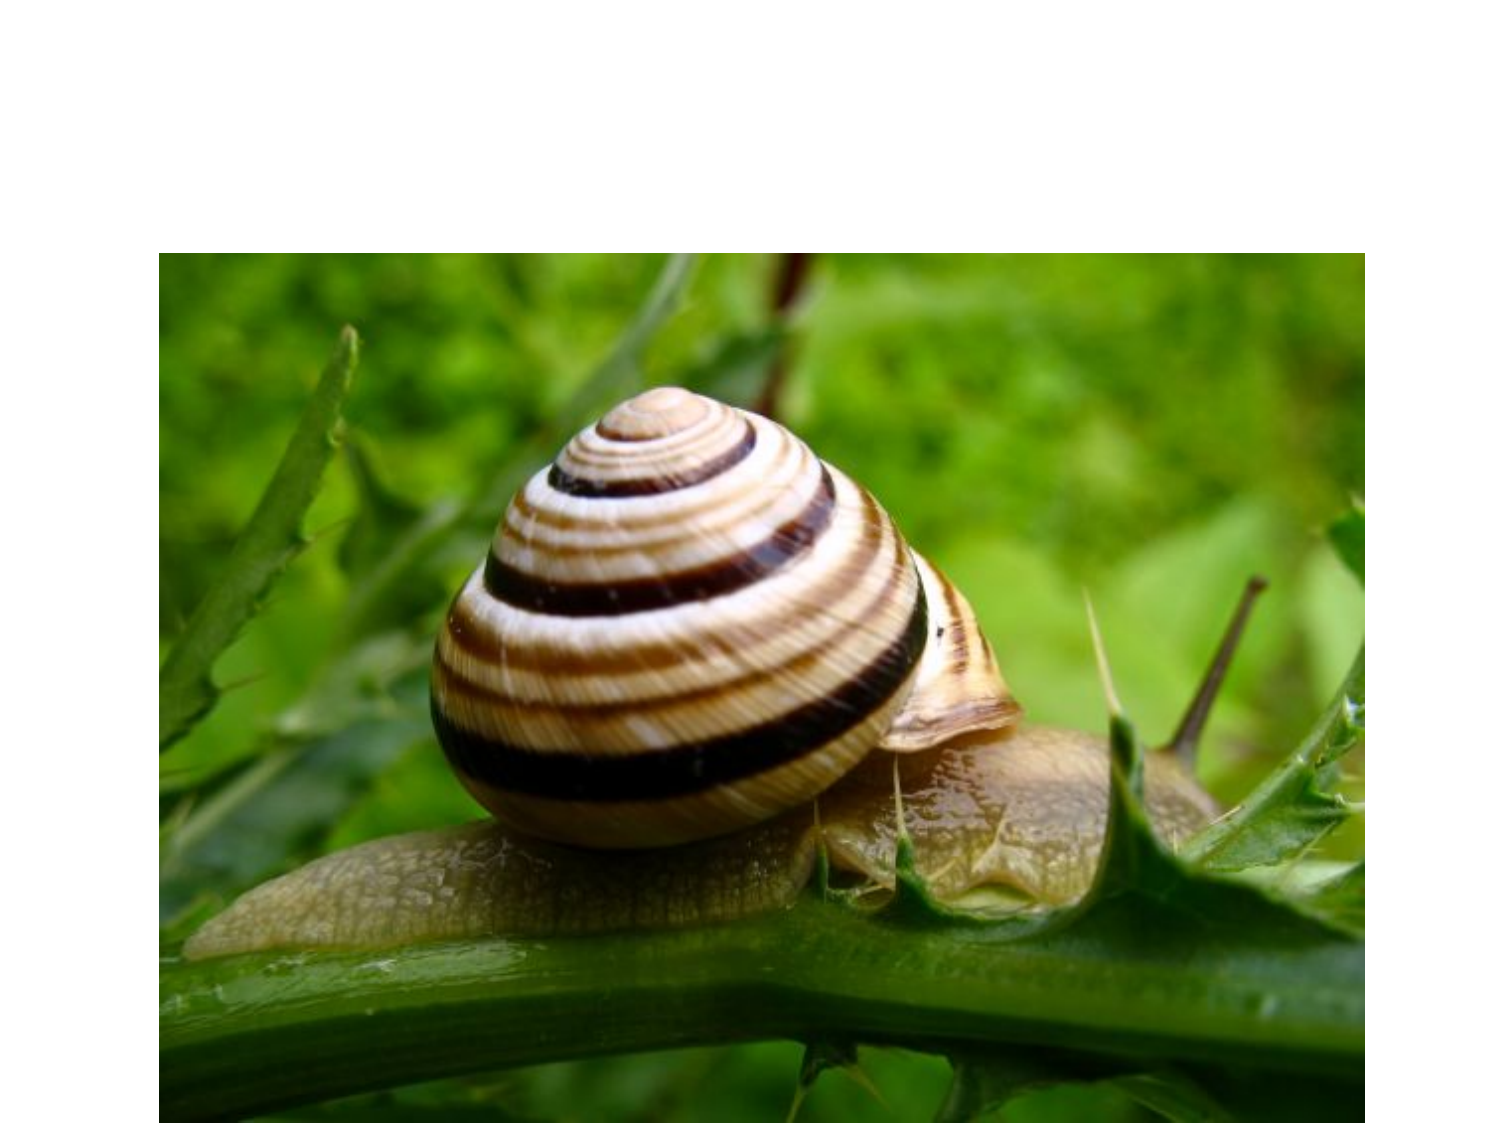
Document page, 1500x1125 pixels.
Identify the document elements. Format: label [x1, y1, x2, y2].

picture [159, 252, 1365, 1123]
